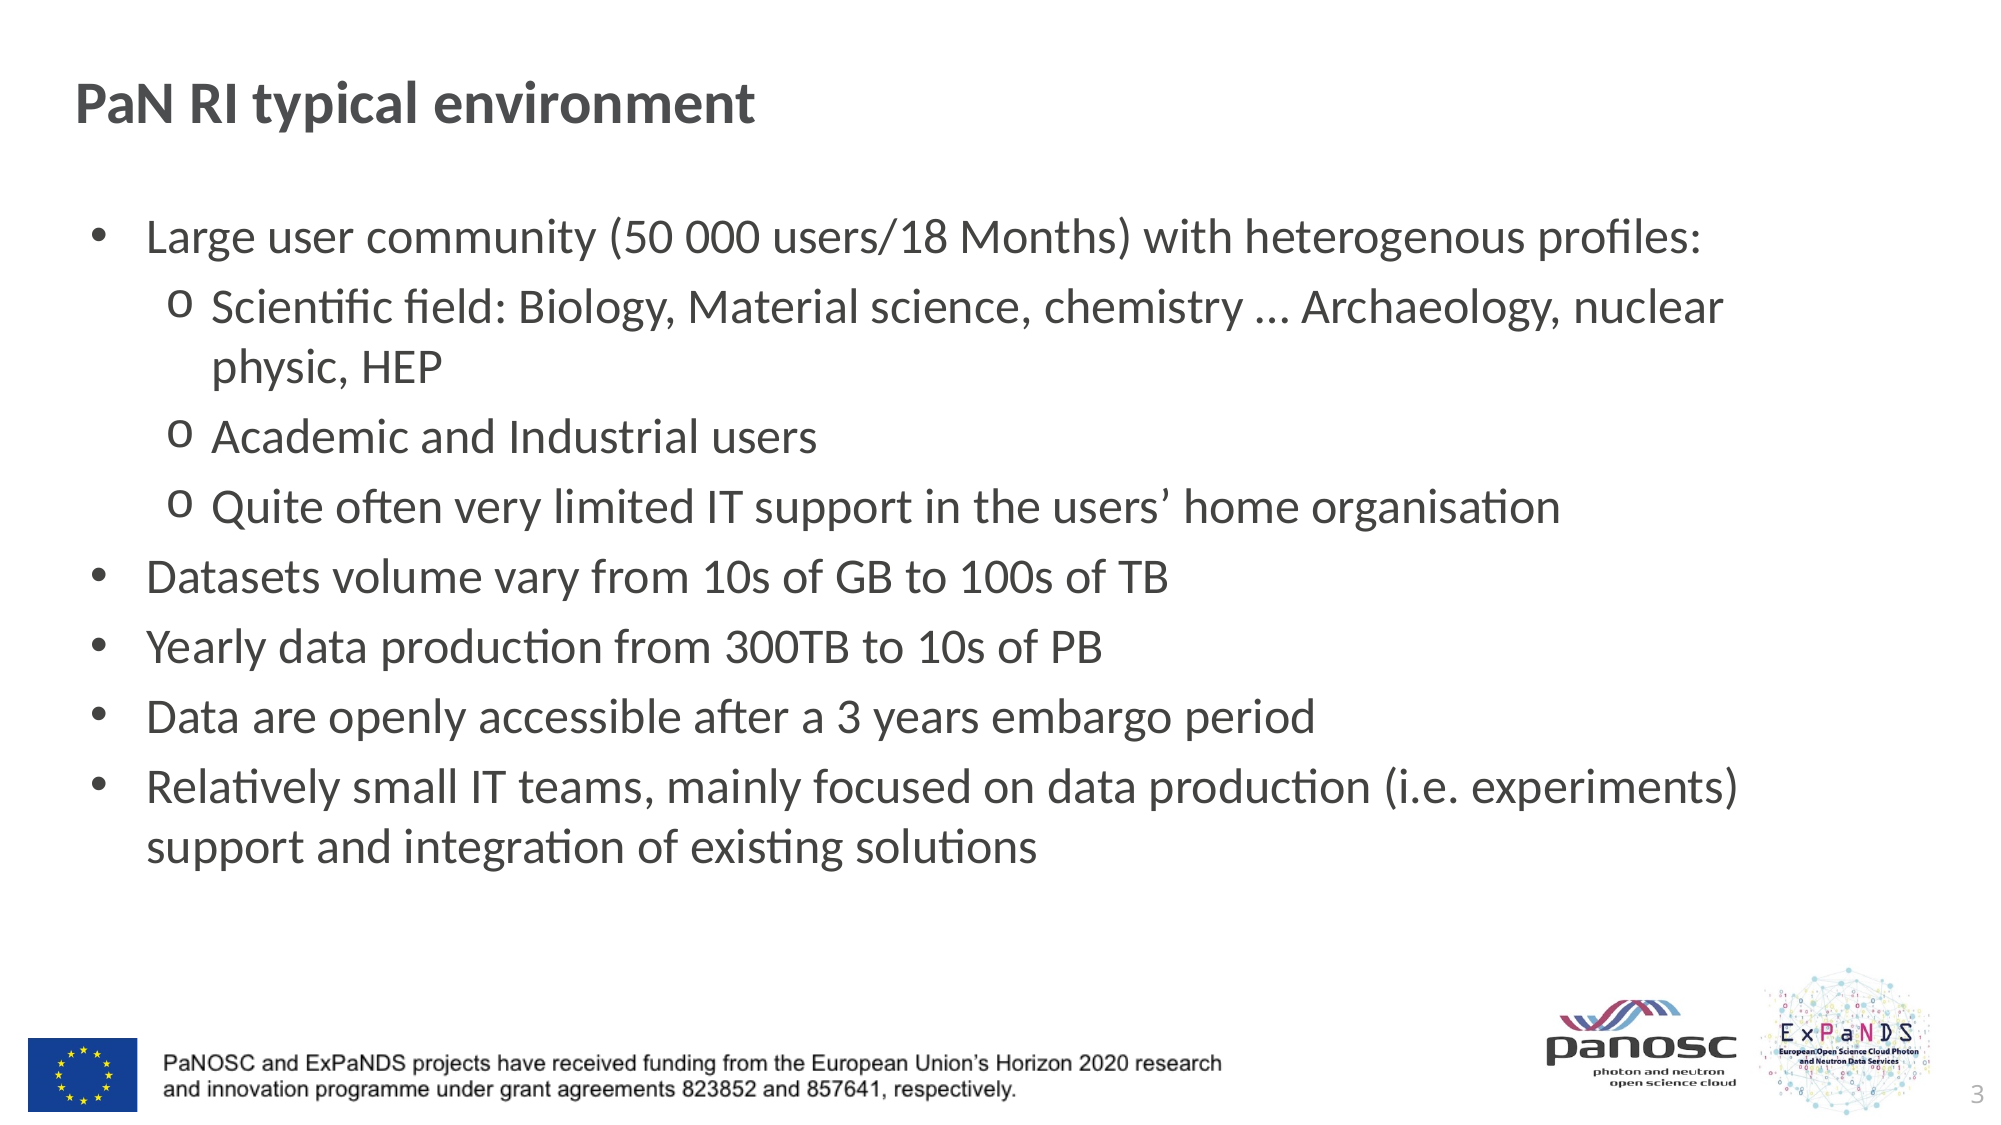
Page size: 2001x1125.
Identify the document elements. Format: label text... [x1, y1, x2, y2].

title PaN RI typical environment [75, 62, 1275, 136]
picture [143, 1037, 1272, 1113]
slide_number 3 [1533, 1065, 2000, 1125]
list Large user community (50 000 users/18 Months) with heterogenous profiles: Scientific field: Biology, Material science, chemistry … Archaeology, nuclear physic, HEP Academic and Industrial users Quite often very limited IT support in the users’ home organisation Datasets volume vary from 10s of GB to 100s of TB Yearly data production from 300TB to 10s of PB Data are openly accessible after a 3 years embargo period Relatively small IT teams, mainly focused on data production (i.e. experiments) support and integration of existing solutions [75, 196, 1763, 965]
picture [1531, 964, 1959, 1118]
picture [27, 1038, 138, 1112]
